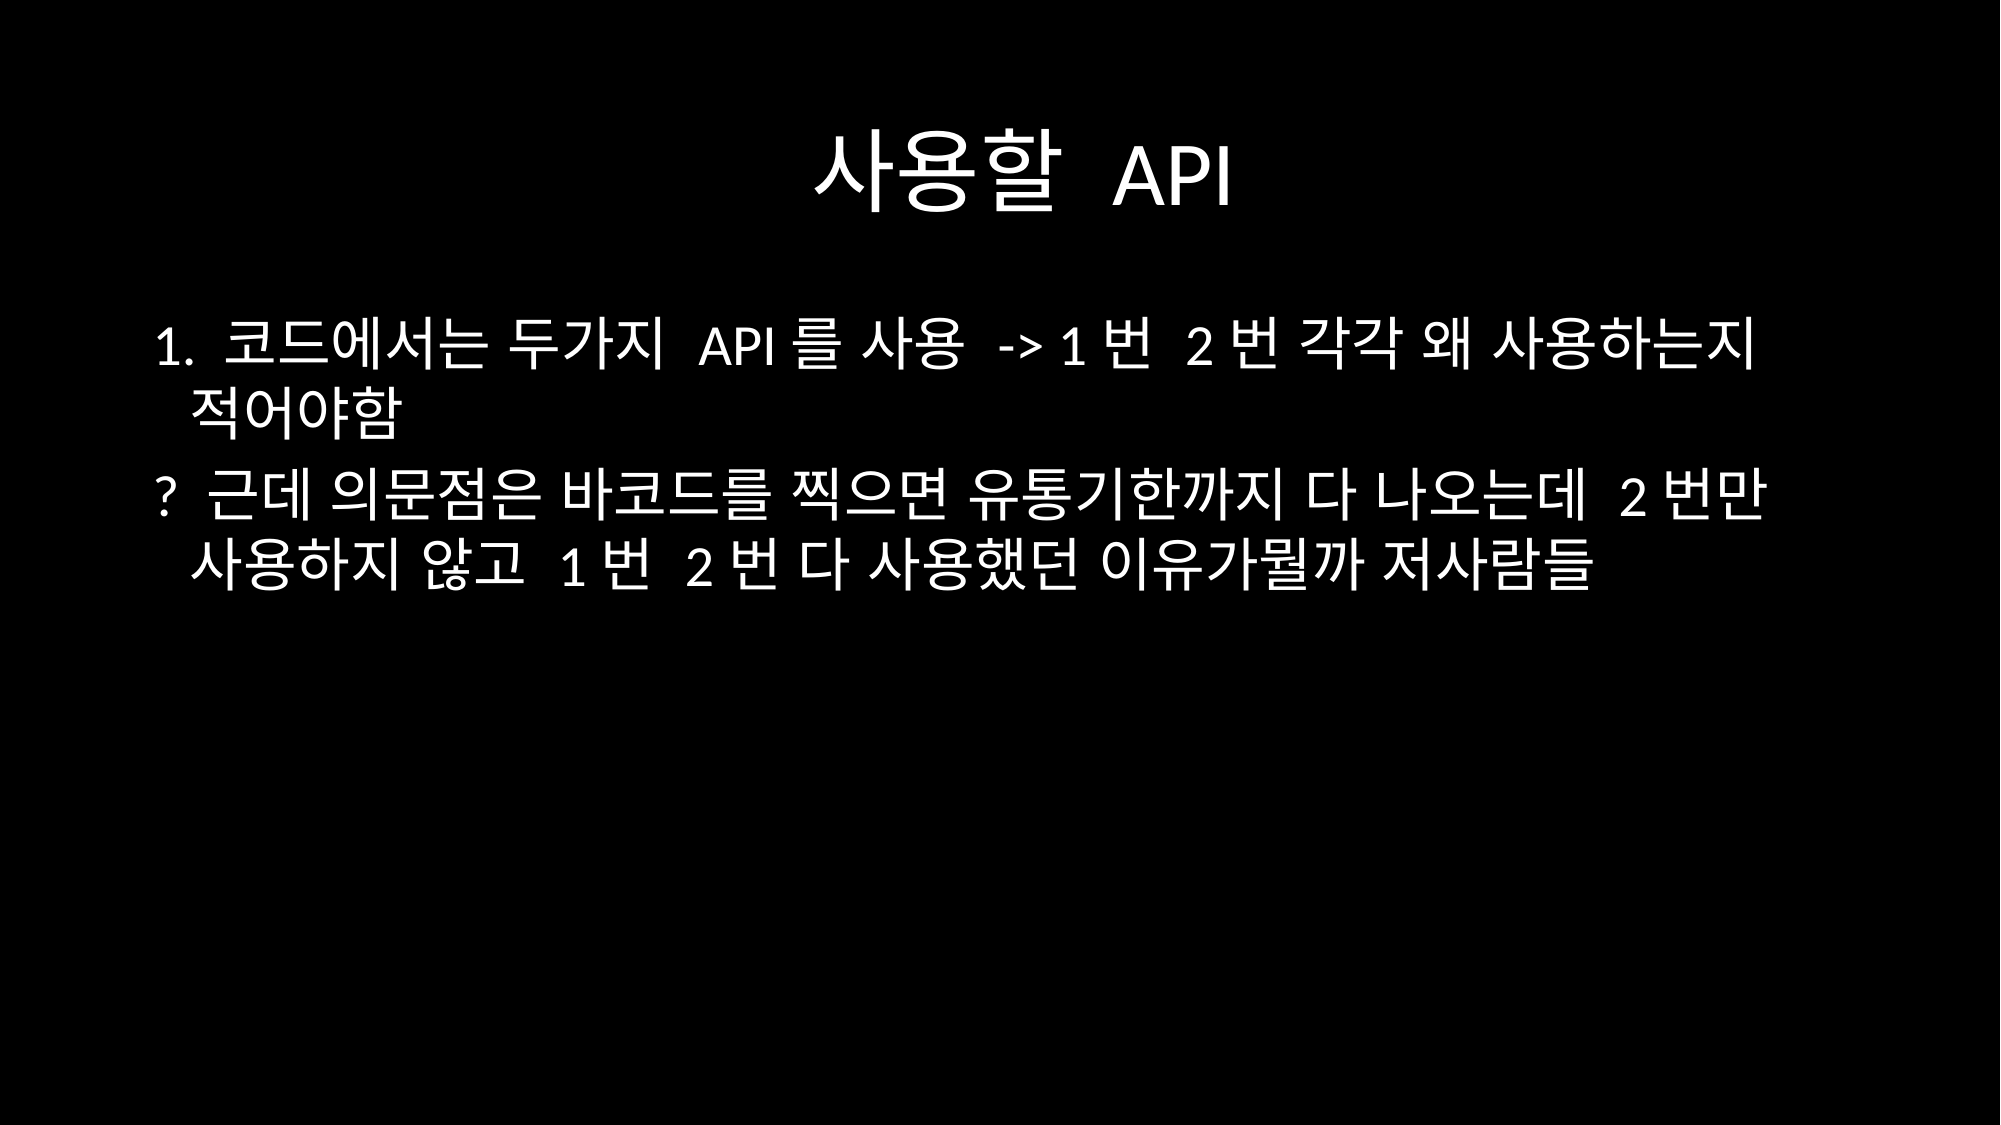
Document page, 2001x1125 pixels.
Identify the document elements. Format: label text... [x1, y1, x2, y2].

list 1. 코드에서는 두가지 API를 사용 -> 1번 2번 각각 왜 사용하는지 적어야함 ? 근데 의문점은 바코드를 찍으면 유통기한까지 다 나오는데 2번만 사용하지 않고 1번 2번 다 사용했던 이유가뭘까 저사람들 [137, 299, 1863, 1014]
title 사용할 API [137, 59, 1863, 278]
